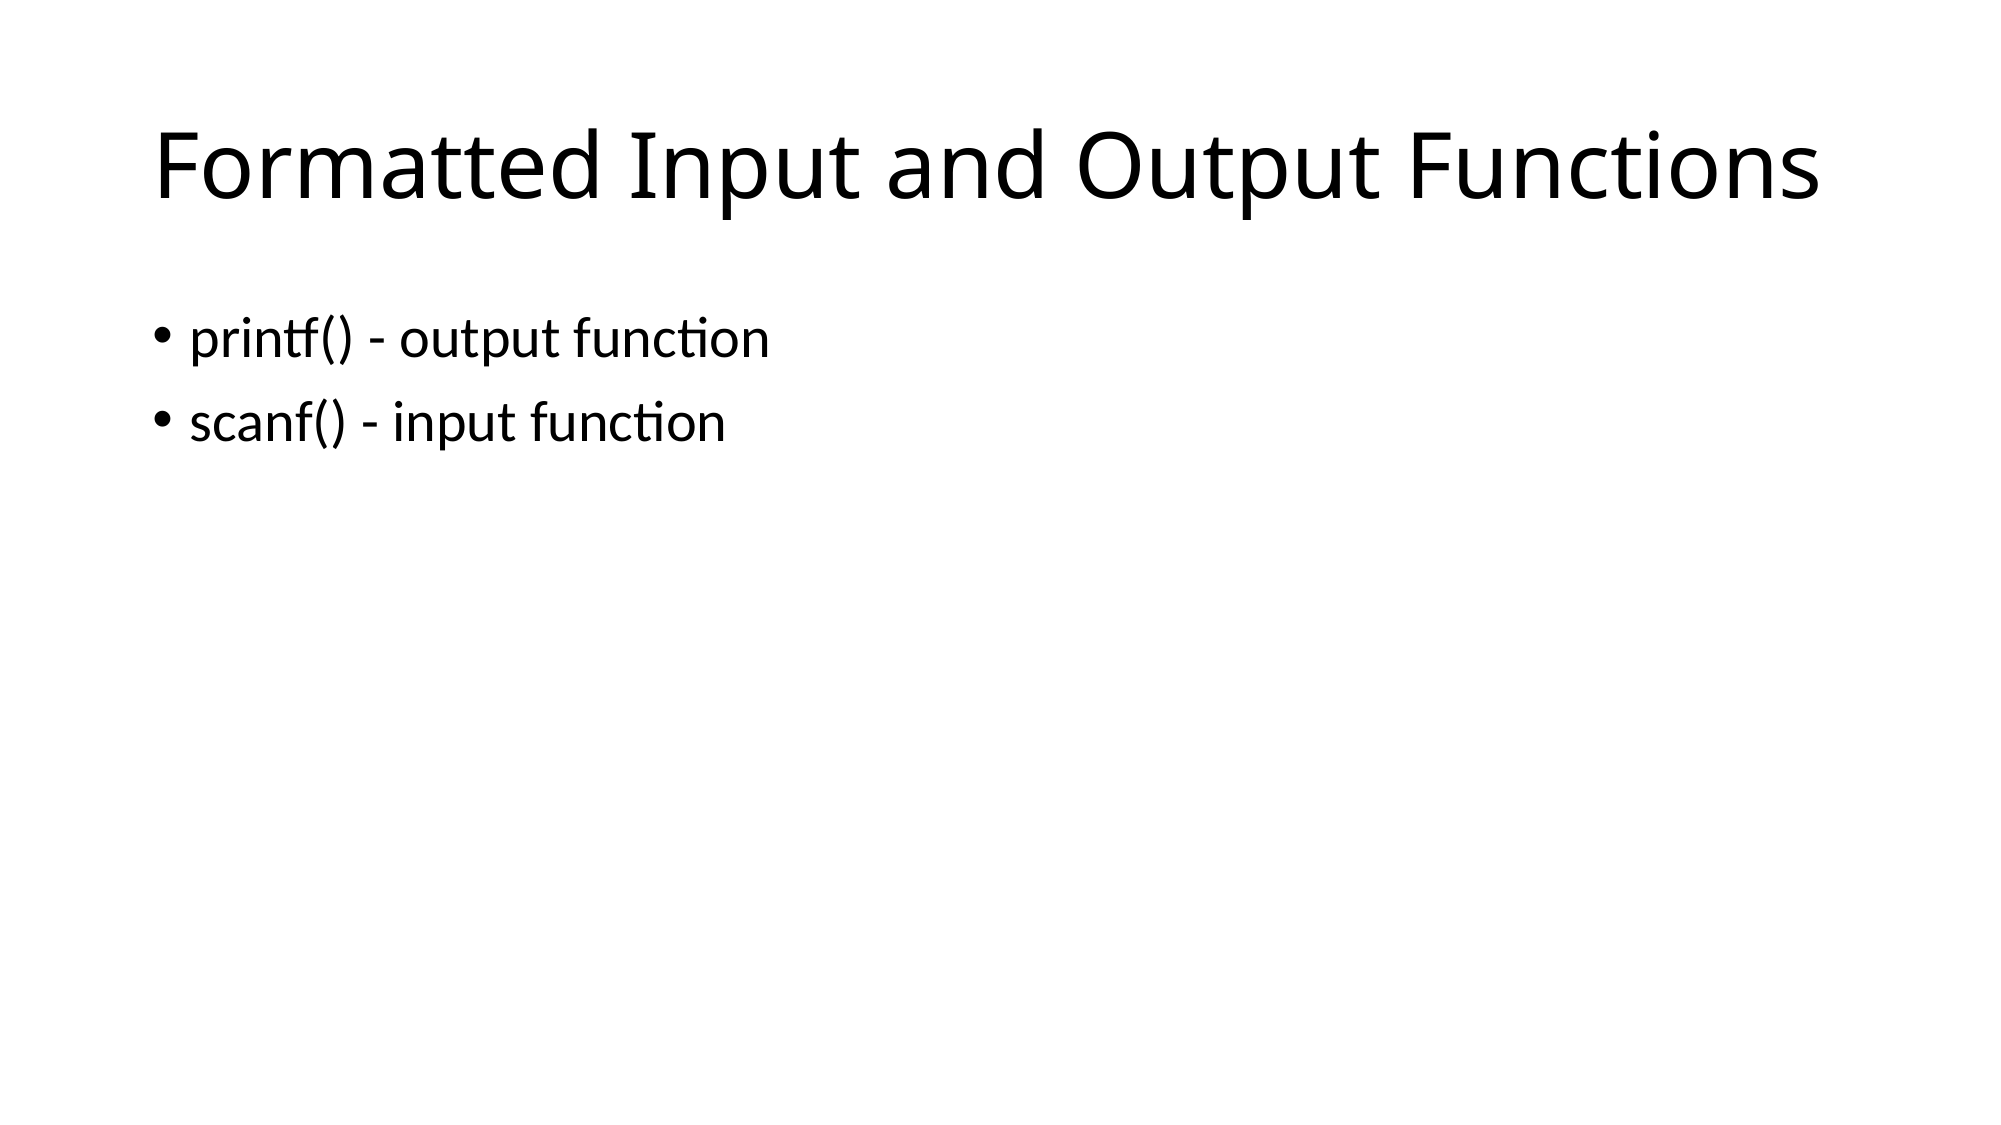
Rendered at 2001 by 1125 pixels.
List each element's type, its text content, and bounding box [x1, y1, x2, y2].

list printf() - output function scanf() - input function [137, 299, 1863, 1014]
title Formatted Input and Output Functions [137, 59, 1863, 278]
